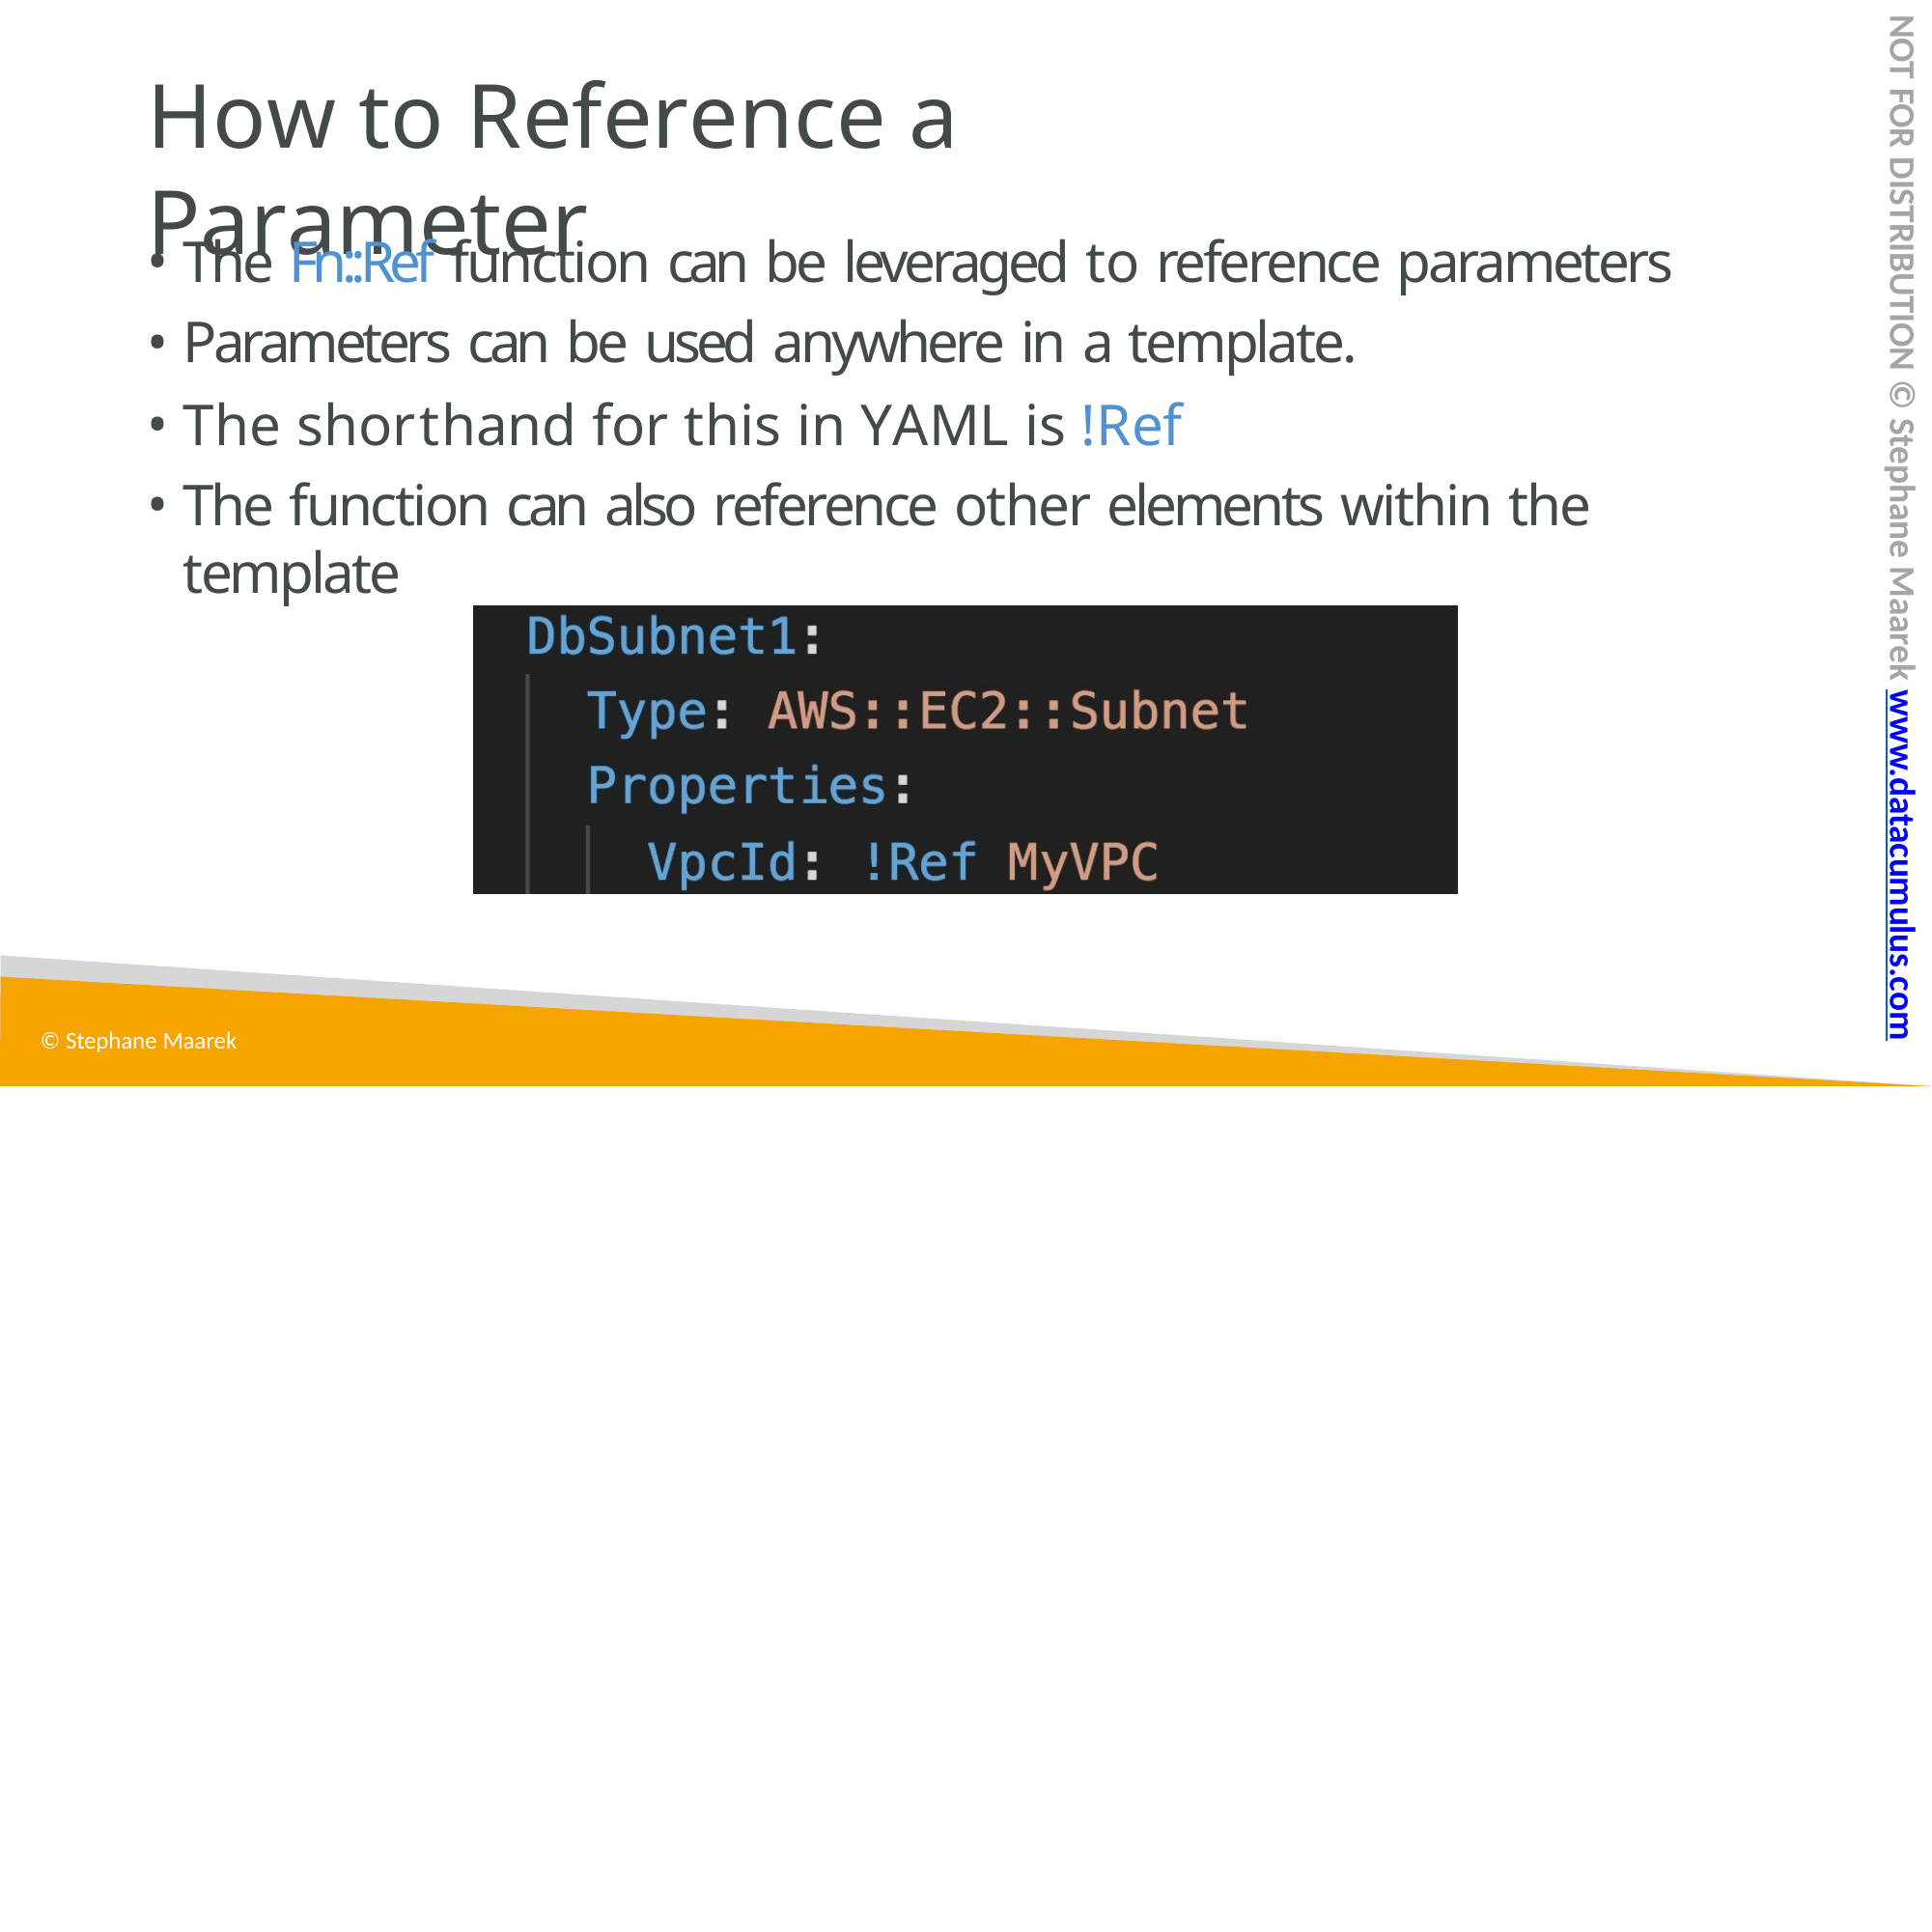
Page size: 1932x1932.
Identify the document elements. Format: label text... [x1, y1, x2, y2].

text_box NOT FOR DISTRIBUTION © Stephane Maarek www.datacumulus.com [1877, 12, 1926, 1051]
text_box © Stephane Maarek [38, 1024, 241, 1054]
picture [473, 605, 1458, 894]
title How to Reference a Parameter [145, 58, 1244, 210]
text_box The Fn::Ref function can be leveraged to reference parameters Parameters can be used anywhere in a template. The shorthand for this in YAML is !Ref The function can also reference other elements within the template [145, 210, 1680, 605]
